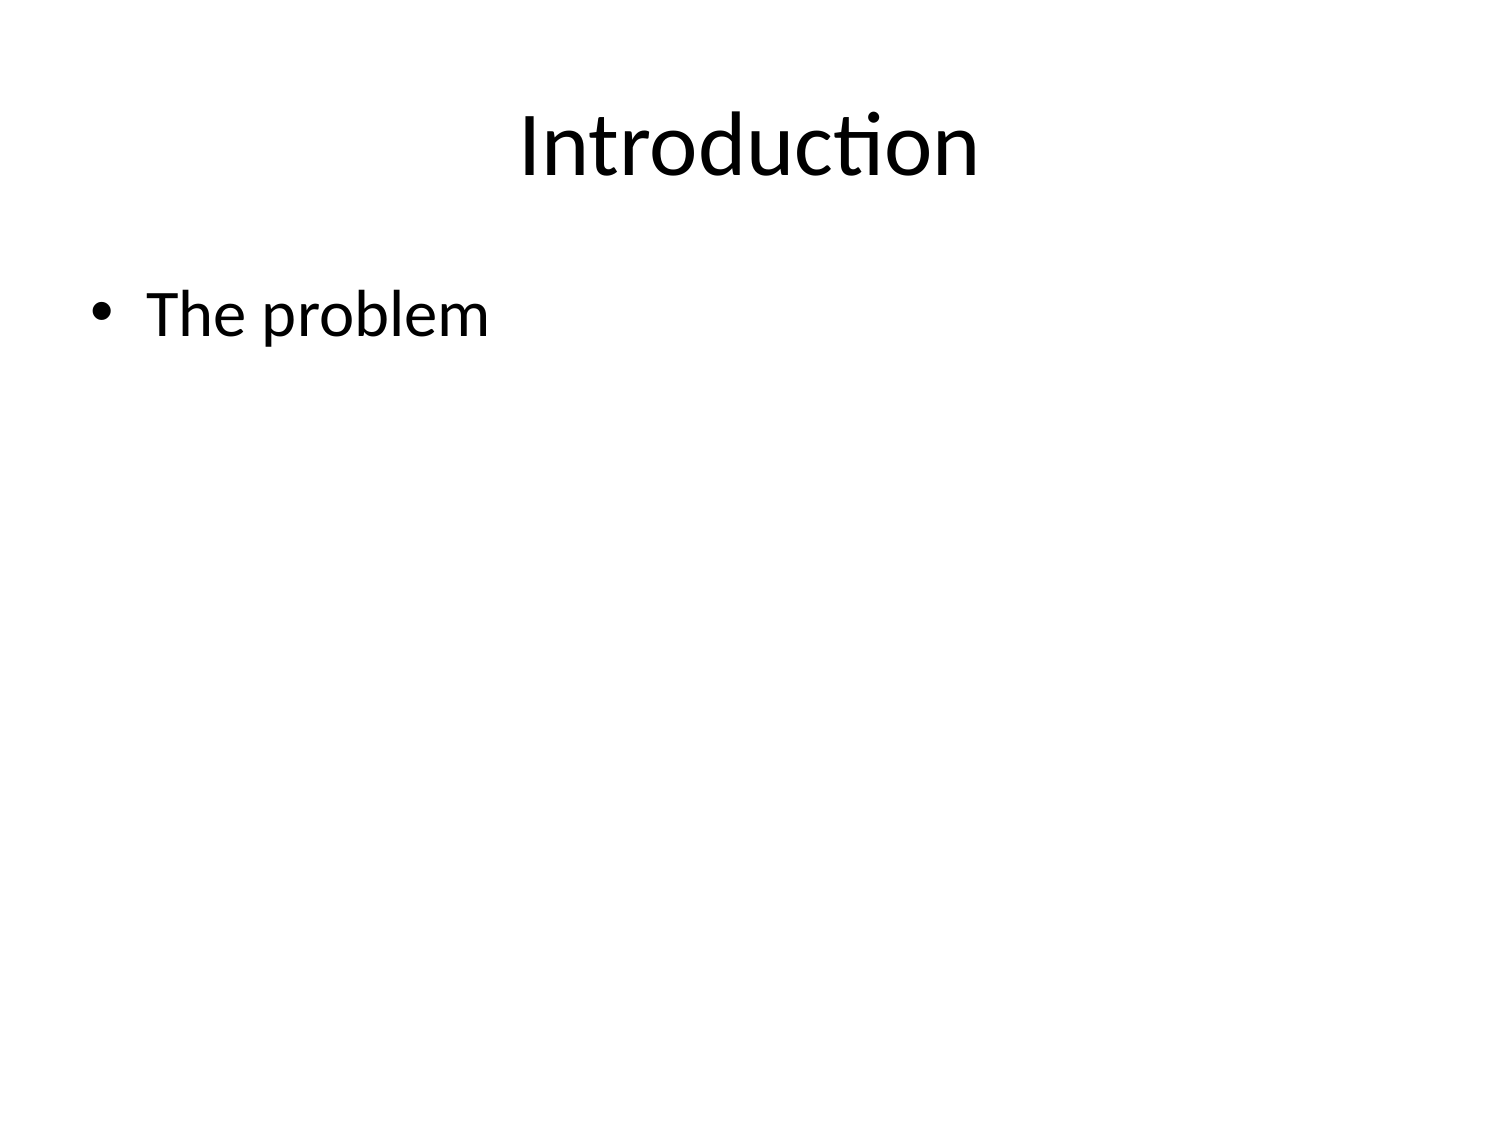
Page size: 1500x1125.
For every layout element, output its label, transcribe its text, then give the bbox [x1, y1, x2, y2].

list The problem [75, 262, 1425, 1005]
title Introduction [75, 45, 1425, 233]
